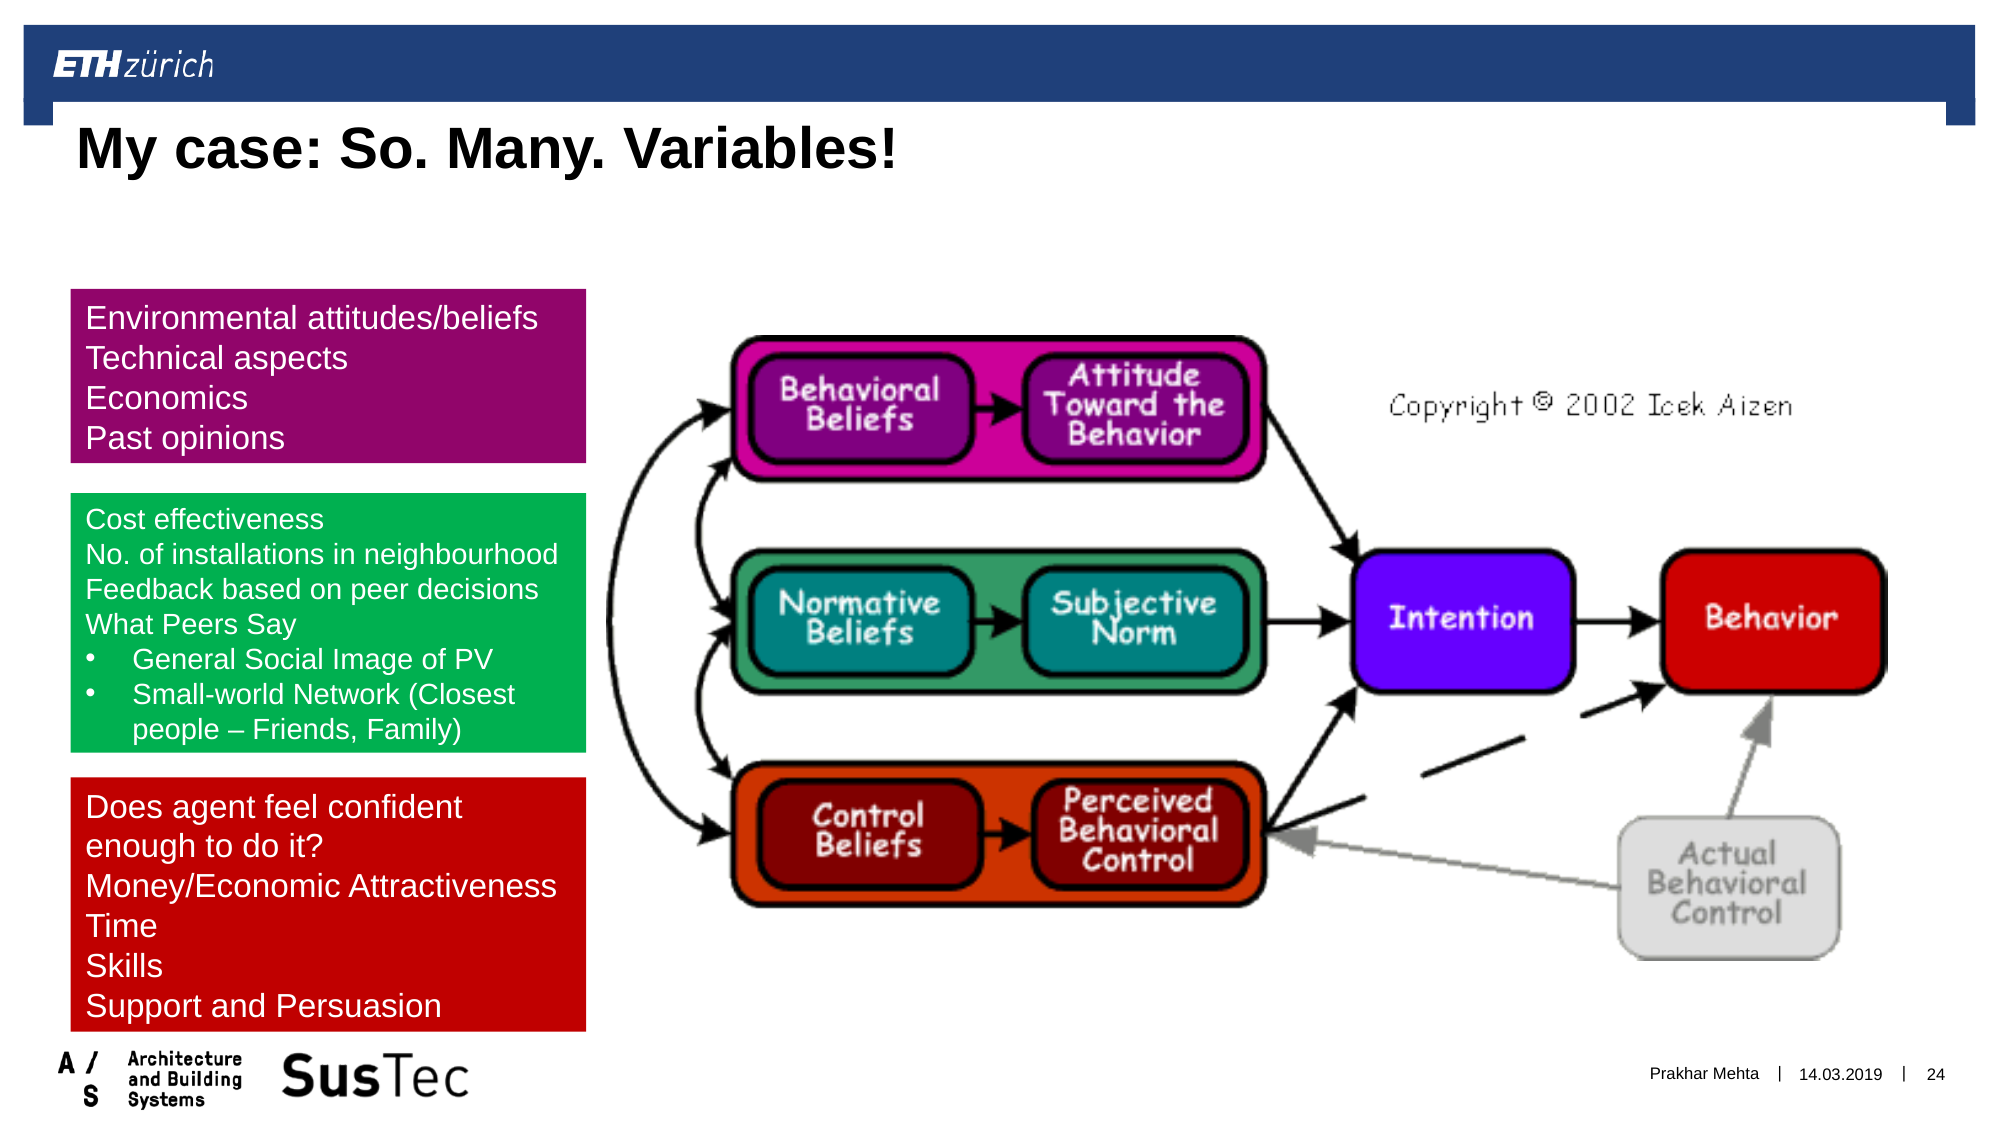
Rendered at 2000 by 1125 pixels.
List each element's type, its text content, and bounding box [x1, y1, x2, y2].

text_box Does agent feel confident enough to do it? Money/Economic Attractiveness Time Skills Support and Persuasion [70, 777, 587, 1032]
slide_number 24 [1906, 1034, 1966, 1112]
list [606, 335, 1888, 961]
footer Prakhar Mehta [999, 1034, 1760, 1111]
text_box Cost effectiveness No. of installations in neighbourhood Feedback based on peer decisions What Peers Say General Social Image of PV Small-world Network (Closest people – Friends, Family) [70, 493, 587, 753]
title My case: So. Many. Variables! [53, 101, 1946, 262]
picture [270, 1032, 483, 1125]
picture [47, 1029, 262, 1118]
text_box Environmental attitudes/beliefs Technical aspects Economics Past opinions [70, 288, 587, 464]
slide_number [1790, 1034, 1892, 1112]
